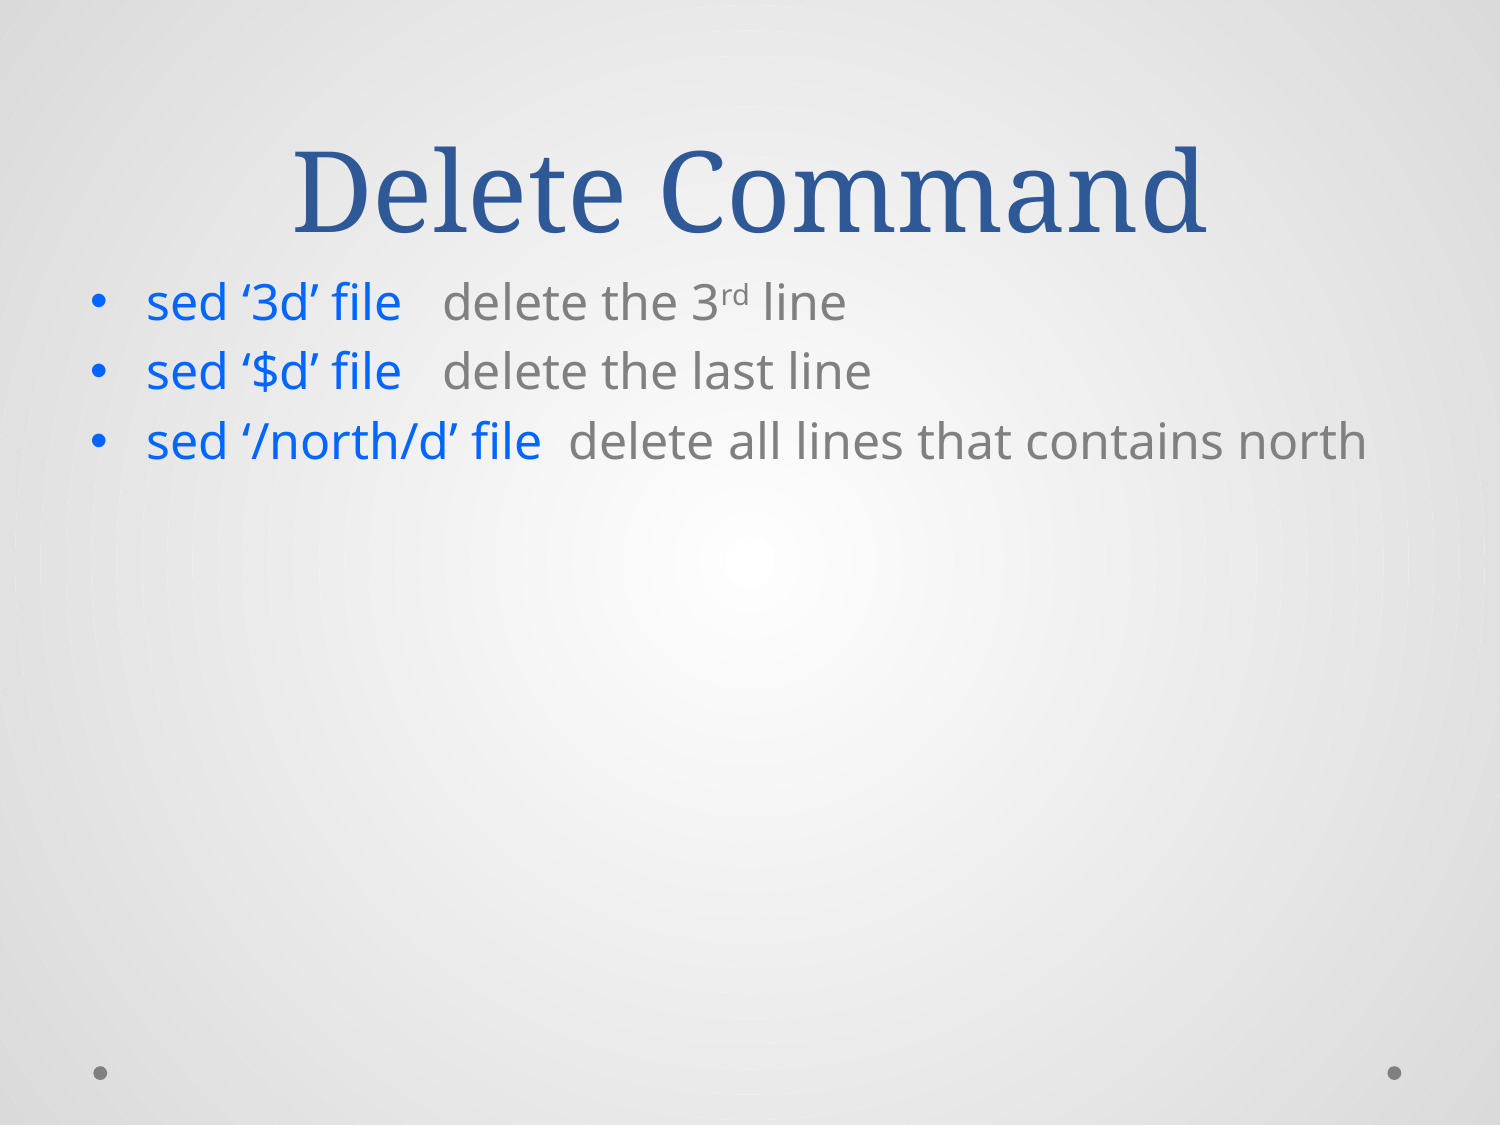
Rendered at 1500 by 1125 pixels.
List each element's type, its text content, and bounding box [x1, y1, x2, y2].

list sed ‘3d’ file delete the 3rd line sed ‘$d’ file delete the last line sed ‘/north/d’ file delete all lines that contains north [75, 262, 1425, 1005]
title Delete Command [75, 0, 1425, 262]
